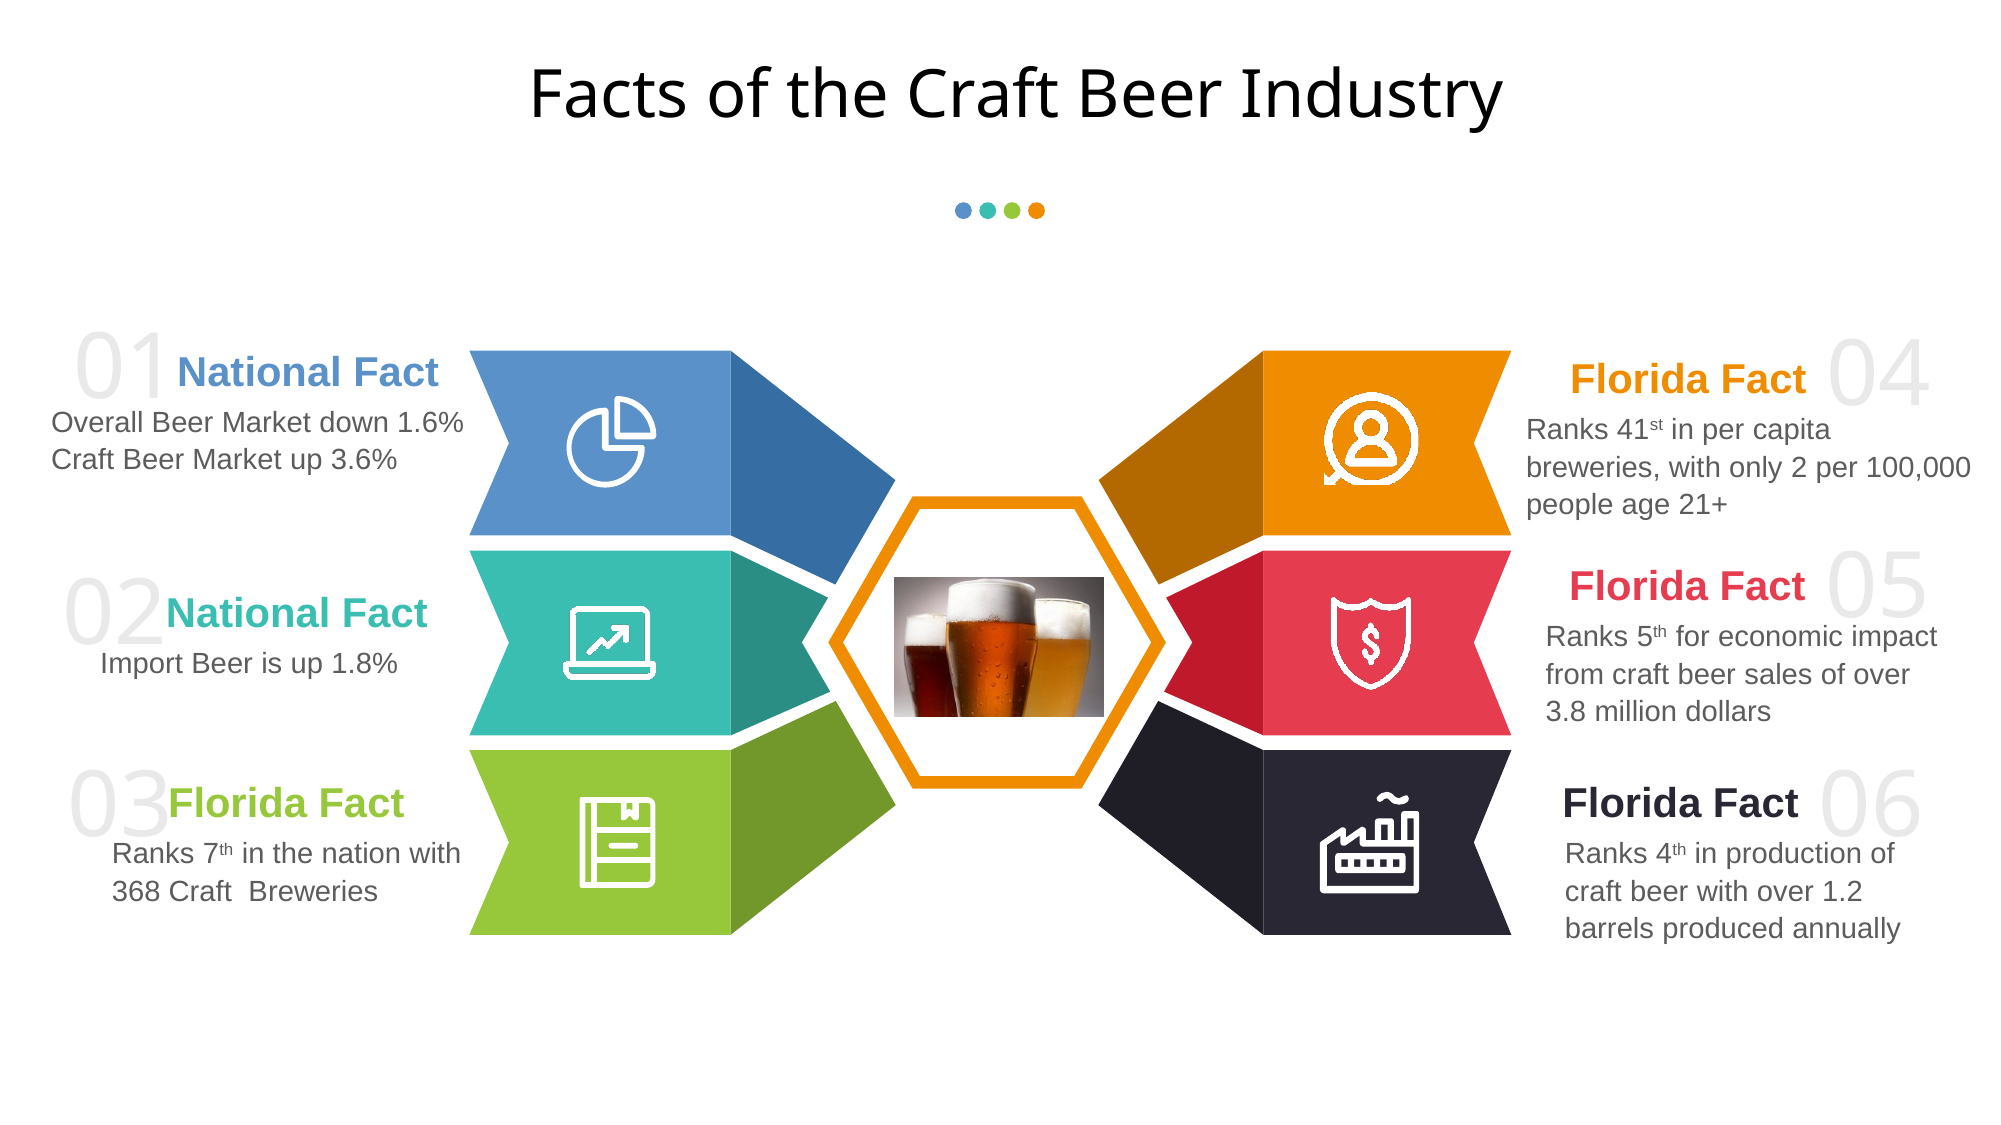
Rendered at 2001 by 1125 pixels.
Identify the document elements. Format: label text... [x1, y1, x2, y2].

text_box [614, 396, 657, 440]
text_box [1376, 791, 1409, 805]
text_box [1098, 700, 1264, 935]
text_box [1530, 517, 1988, 737]
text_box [10, 737, 488, 916]
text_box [1547, 737, 1981, 954]
picture [1324, 597, 1417, 690]
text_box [36, 299, 495, 485]
text_box [1098, 351, 1263, 585]
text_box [1511, 306, 1989, 530]
picture [1324, 392, 1419, 485]
text_box [469, 350, 731, 536]
text_box [579, 797, 656, 888]
text_box [1319, 811, 1420, 894]
text_box [469, 550, 731, 736]
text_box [954, 202, 1045, 220]
picture [563, 596, 656, 689]
text_box [828, 496, 1166, 789]
text_box [1263, 350, 1512, 536]
text_box Facts of the Craft Beer Industry [303, 43, 1731, 139]
text_box [731, 550, 831, 736]
text_box [469, 750, 731, 935]
picture [894, 577, 1104, 717]
text_box [566, 407, 645, 488]
text_box [731, 700, 896, 935]
text_box [1263, 750, 1512, 935]
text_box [5, 545, 455, 688]
text_box [731, 350, 896, 585]
text_box [1164, 550, 1263, 736]
text_box [1263, 550, 1512, 736]
